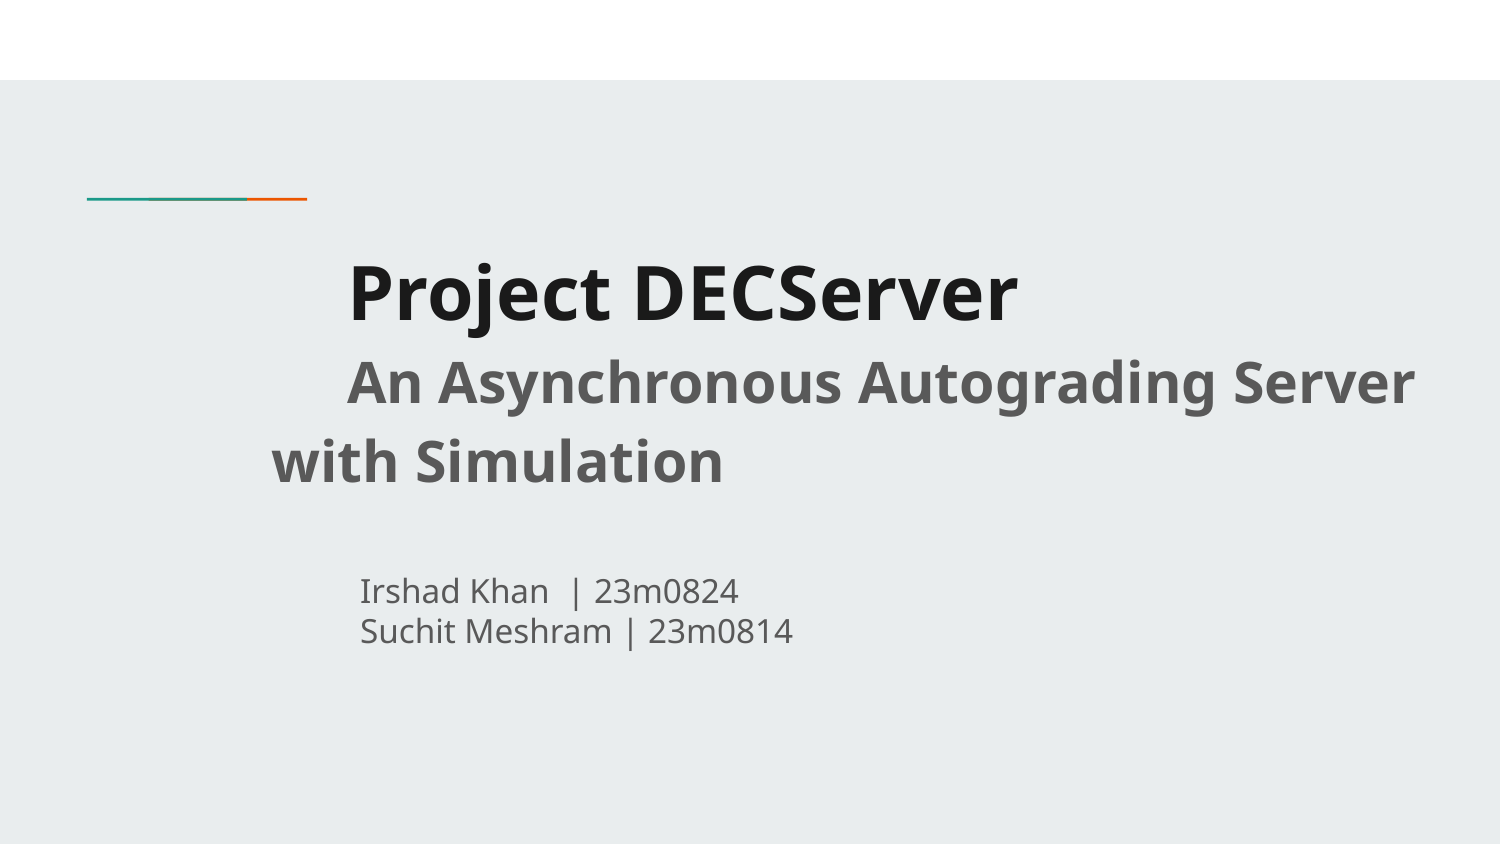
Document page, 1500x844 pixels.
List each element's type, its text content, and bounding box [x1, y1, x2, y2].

title Project DECServer An Asynchronous Autograding Server with Simulation [119, 216, 1438, 511]
subtitle Irshad Khan | 23m0824 Suchit Meshram | 23m0814 [135, 555, 1009, 773]
